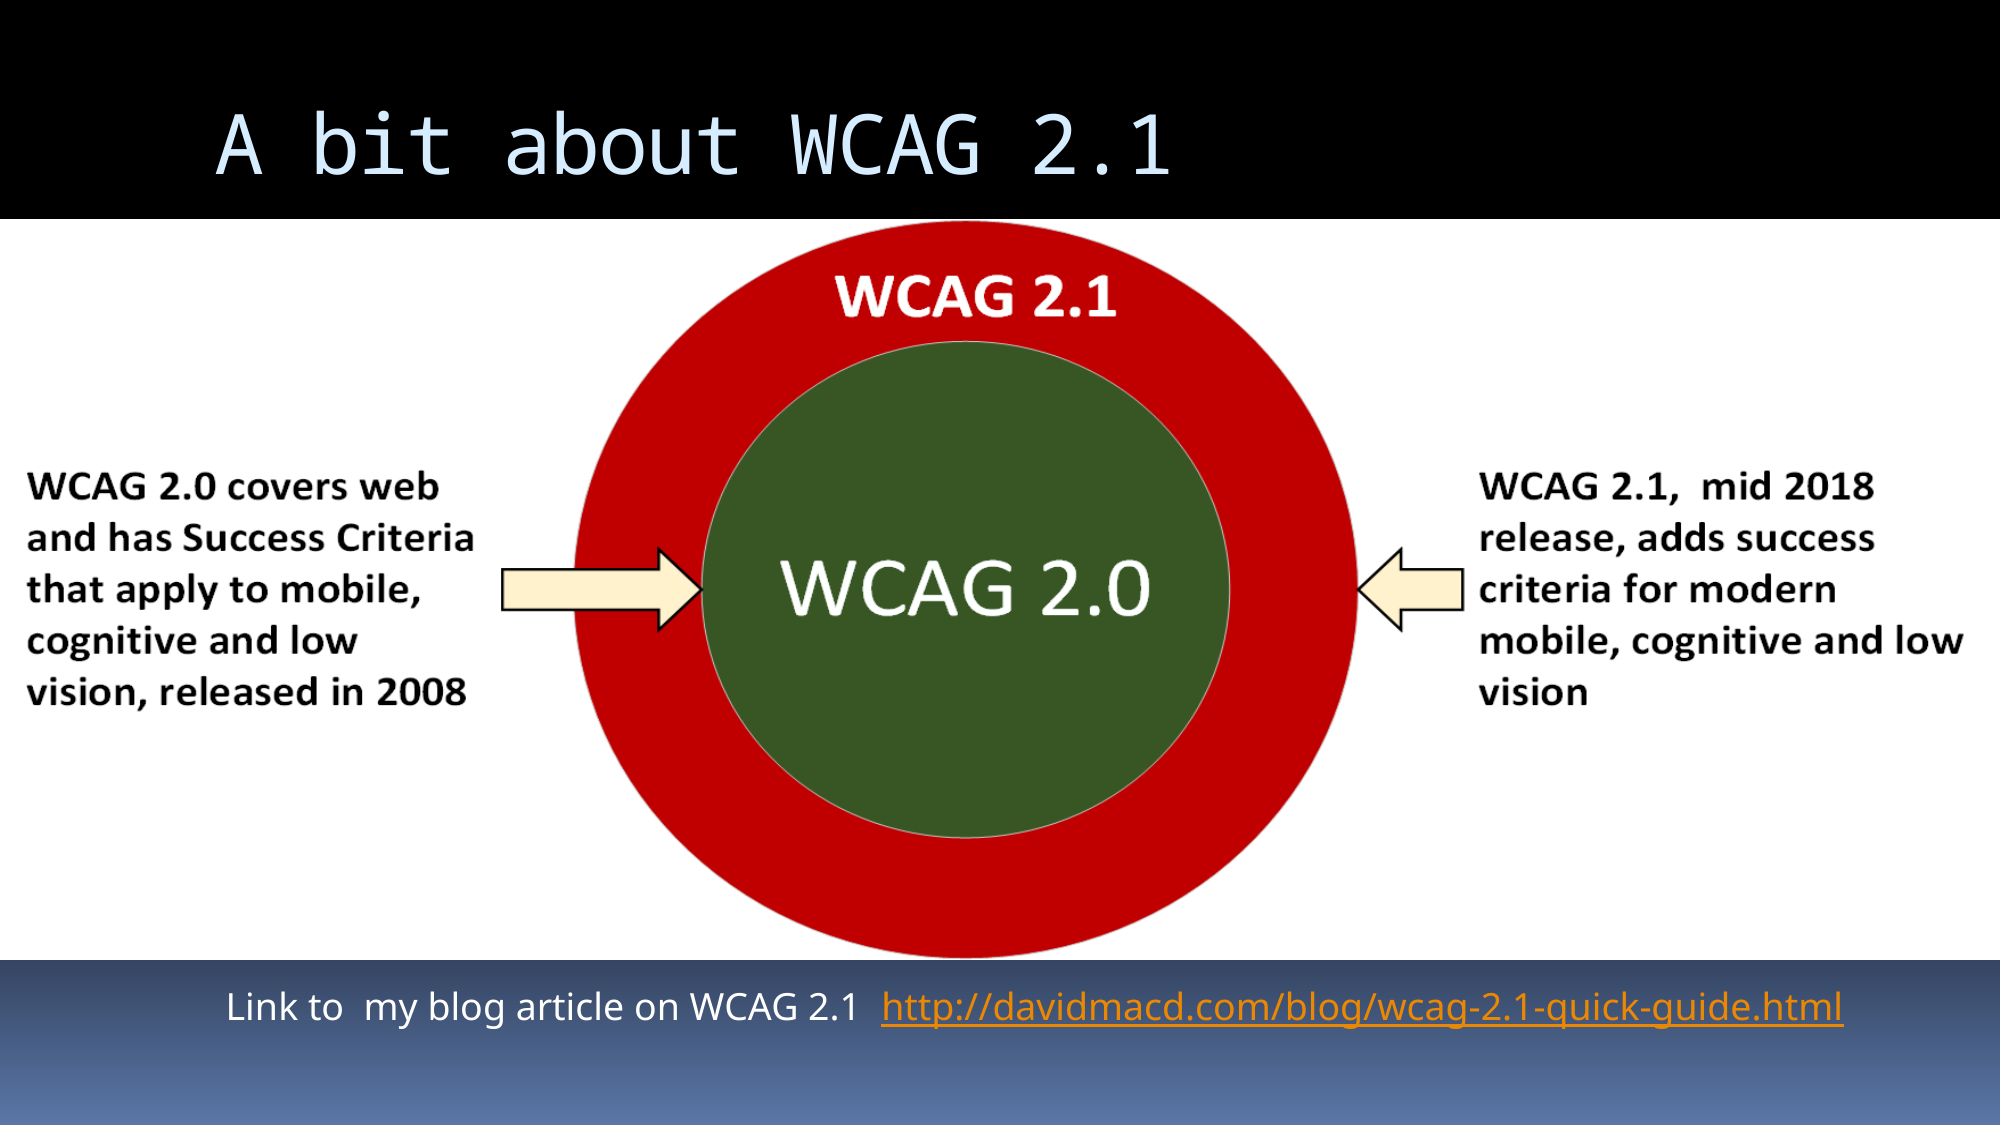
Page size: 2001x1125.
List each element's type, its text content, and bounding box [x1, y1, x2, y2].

title A bit about WCAG 2.1 [200, 83, 1900, 208]
list Link to my blog article on WCAG 2.1 http://davidmacd.com/blog/wcag-2.1-quick-guide.html [200, 975, 1900, 1043]
picture [0, 219, 2000, 961]
